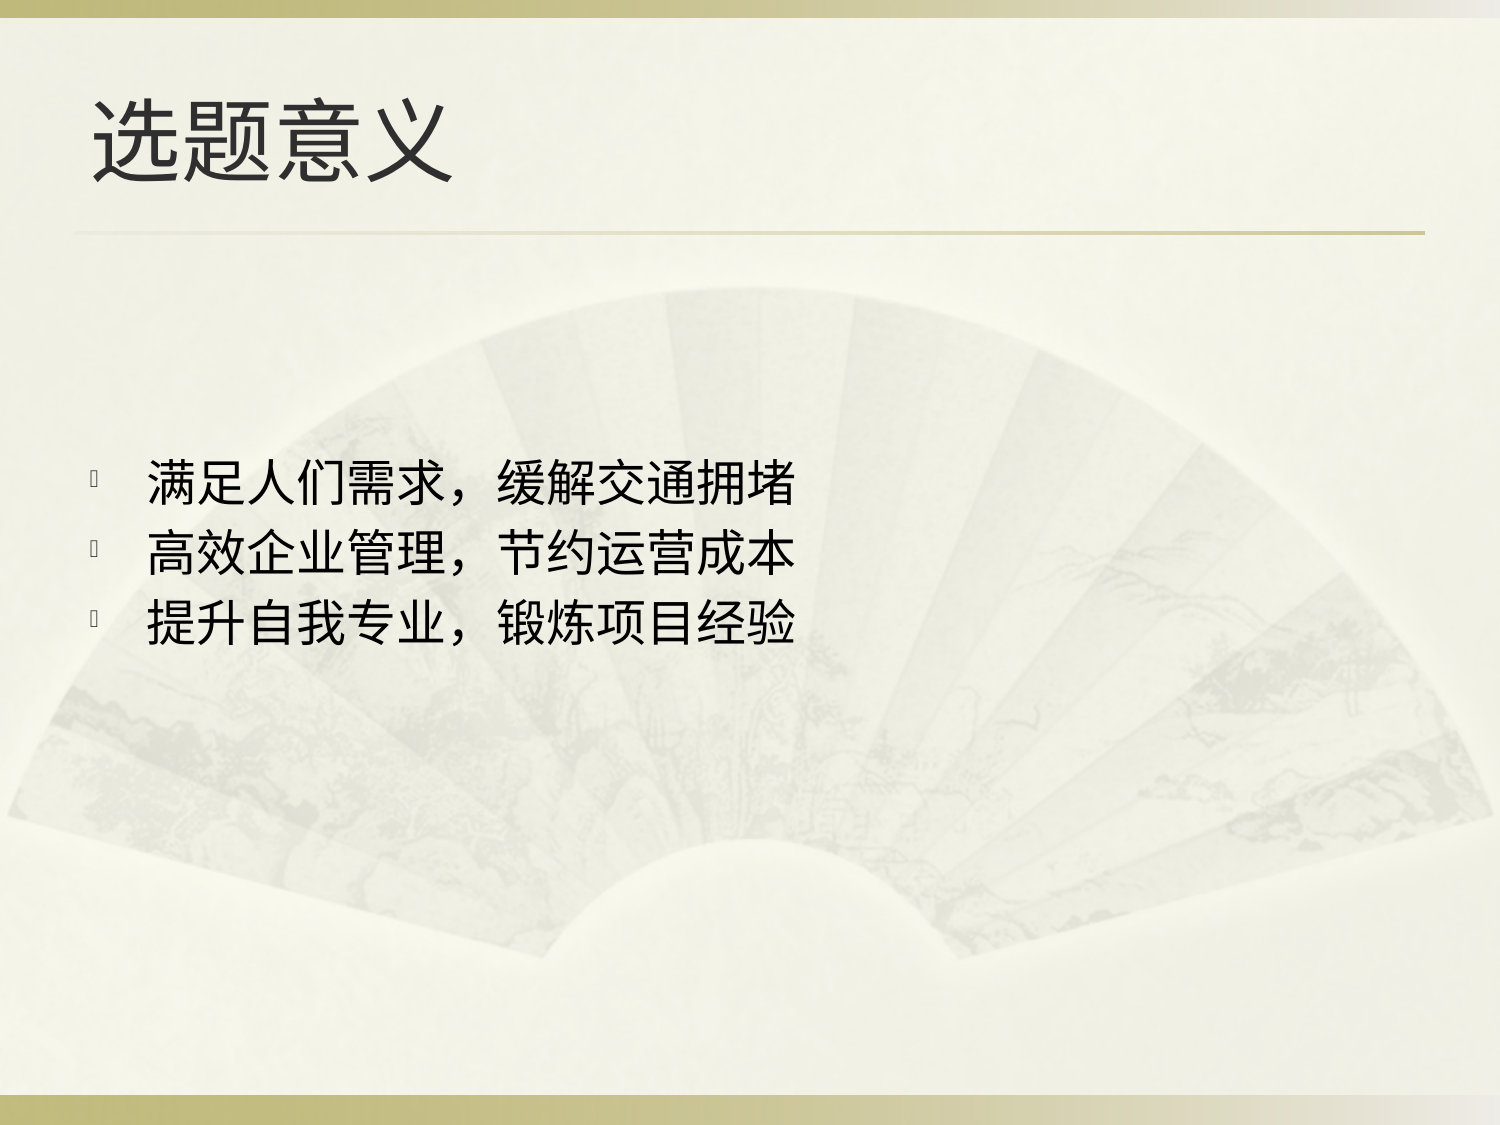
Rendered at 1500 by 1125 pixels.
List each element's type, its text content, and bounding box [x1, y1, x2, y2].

list 满足人们需求，缓解交通拥堵 高效企业管理，节约运营成本 提升自我专业，锻炼项目经验 [75, 444, 1425, 1005]
title 选题意义 [75, 45, 1425, 233]
